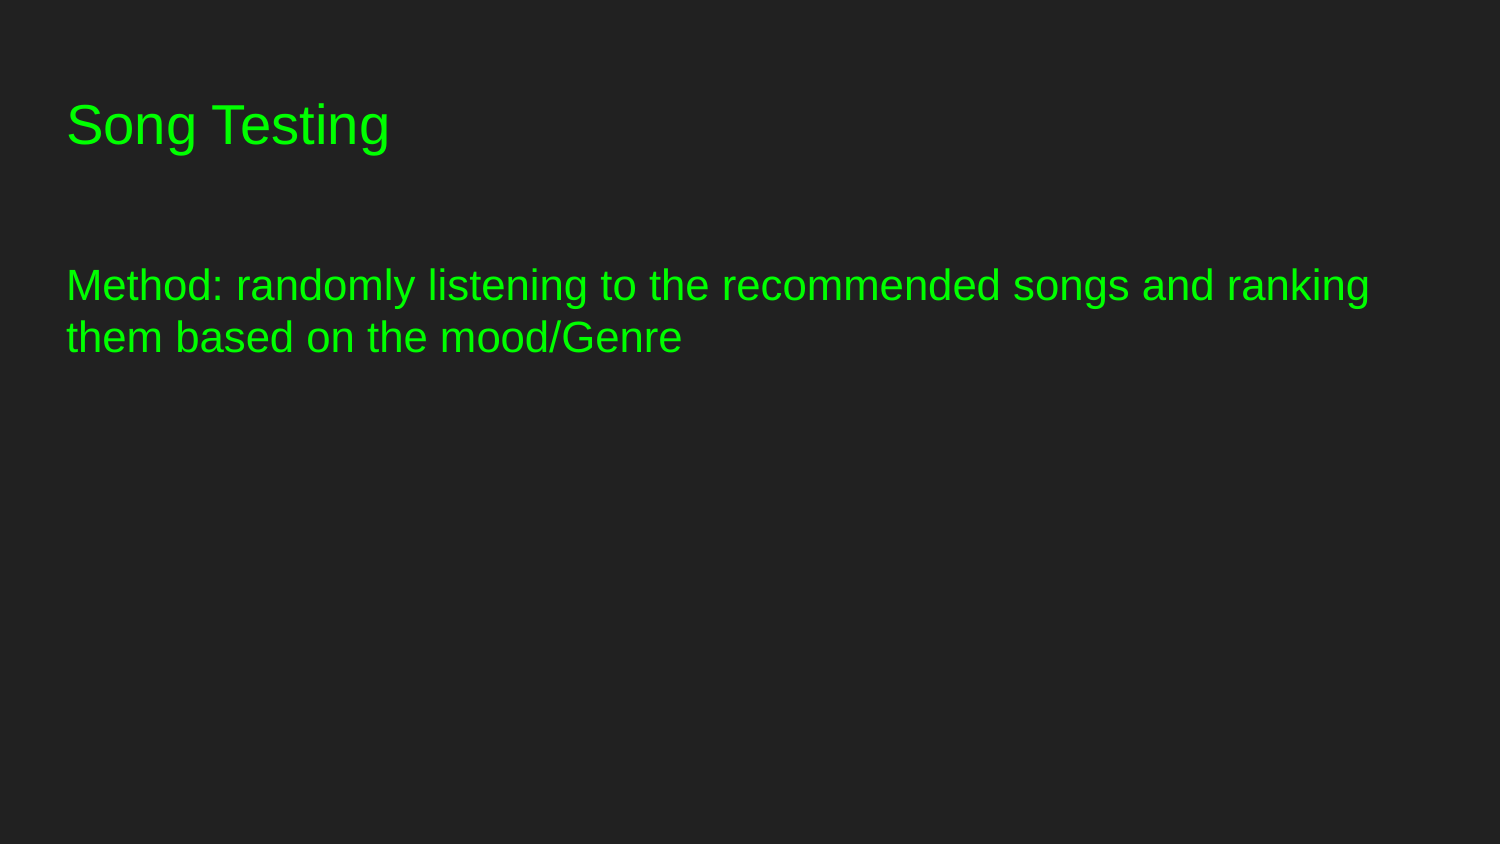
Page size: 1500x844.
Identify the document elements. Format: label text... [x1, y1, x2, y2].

title Song Testing [51, 72, 1449, 167]
list Method: randomly listening to the recommended songs and ranking them based on the mood/Genre [51, 189, 1449, 750]
